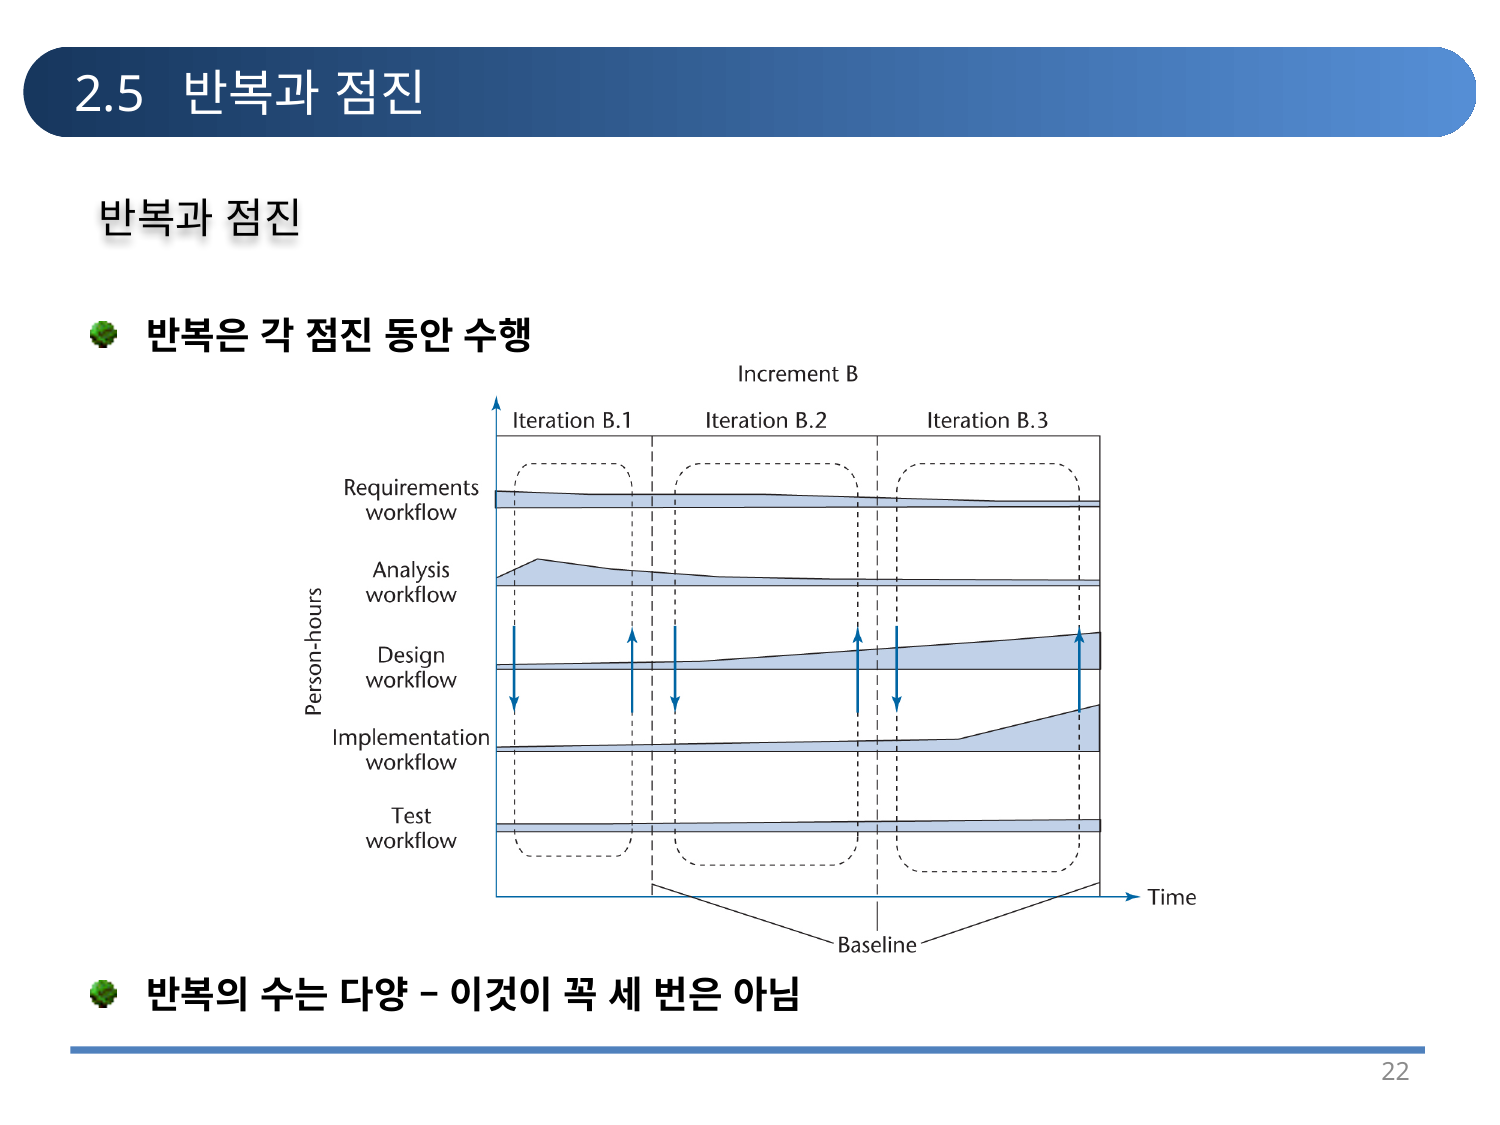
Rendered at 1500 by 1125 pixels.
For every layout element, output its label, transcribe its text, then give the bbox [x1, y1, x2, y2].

list 반복과 점진 [60, 180, 341, 255]
picture [90, 321, 117, 348]
picture [304, 364, 1196, 953]
list 반복은 각 점진 동안 수행 반복의 수는 다양 – 이것이 꼭 세 번은 아님 [74, 290, 1471, 1006]
picture [90, 980, 117, 1008]
slide_number 22 [1074, 1042, 1425, 1103]
title 2.5 반복과 점진 [59, 56, 1410, 126]
